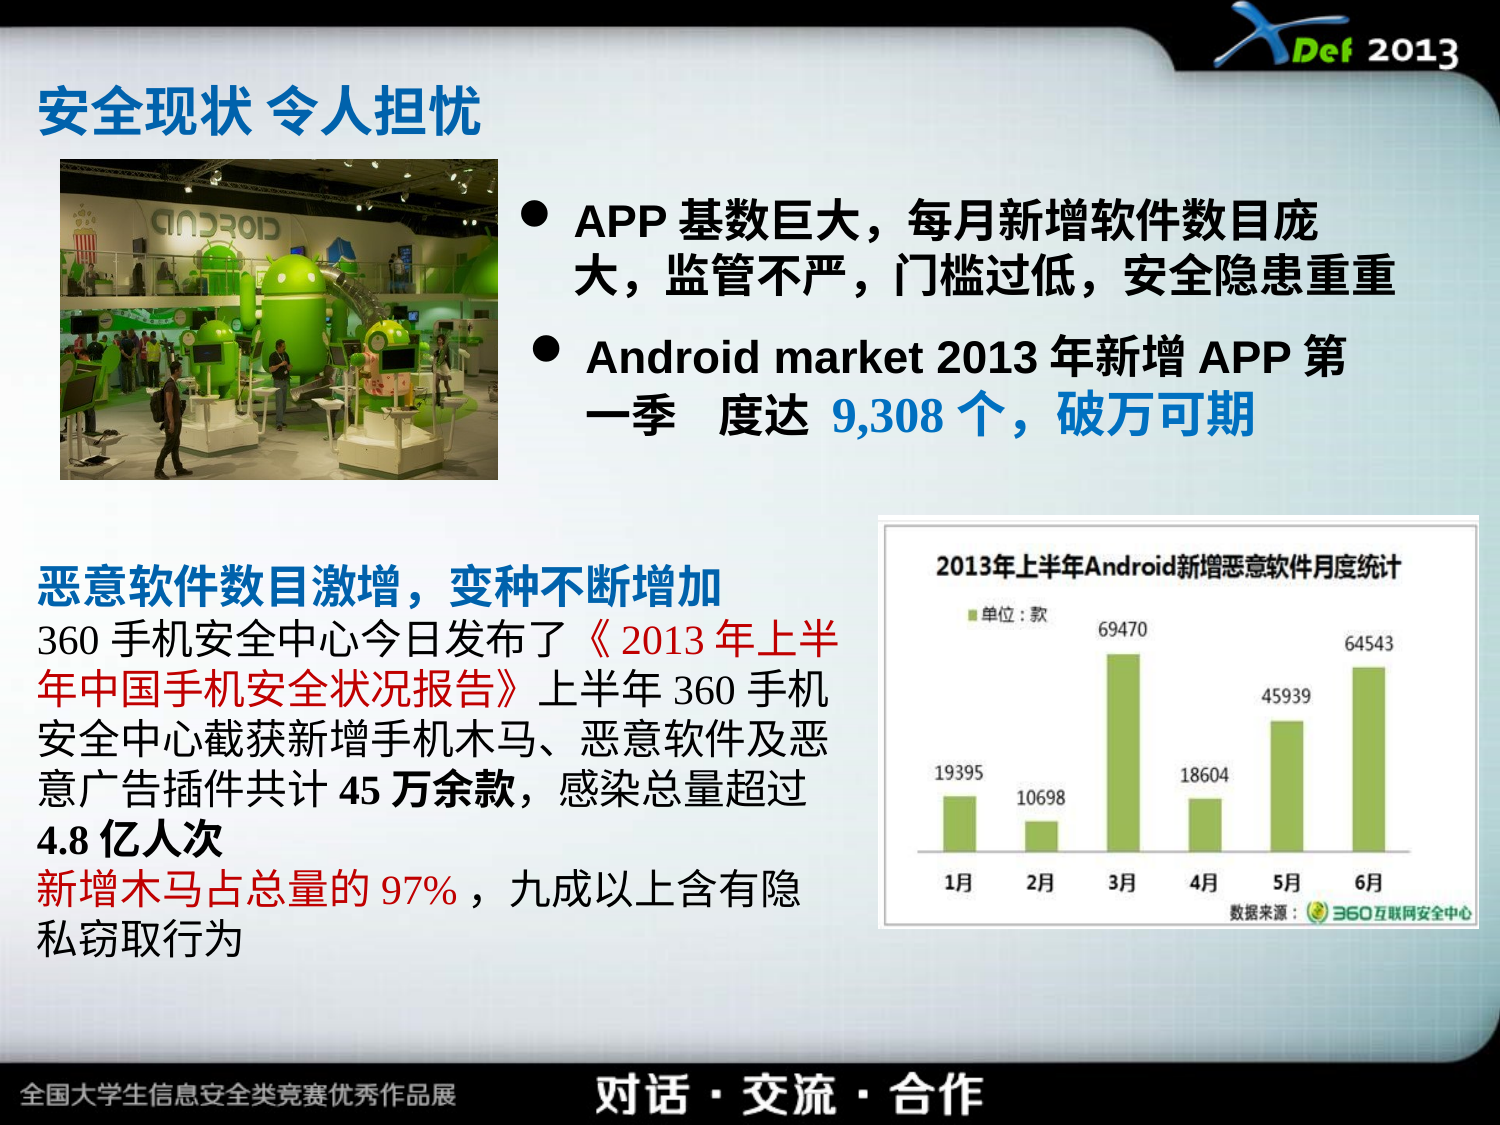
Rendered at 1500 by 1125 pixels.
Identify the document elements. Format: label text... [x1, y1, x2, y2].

picture [0, 0, 1500, 1125]
text_box APP基数巨大，每月新增软件数目庞大，监管不严，门槛过低，安全隐患重重 [504, 184, 1424, 310]
text_box 恶意软件数目激增，变种不断增加 360手机安全中心今日发布了《2013年上半年中国手机安全状况报告》上半年360手机安全中心截获新增手机木马、恶意软件及恶意广告插件共计45万余款，感染总量超过4.8亿人次 新增木马占总量的97%，九成以上含有隐私窃取行为 [22, 550, 857, 971]
text_box Android market 2013年新增APP第一季 度达 9,308个，破万可期 [514, 320, 1401, 450]
text_box 安全现状 令人担忧 [21, 15, 498, 150]
